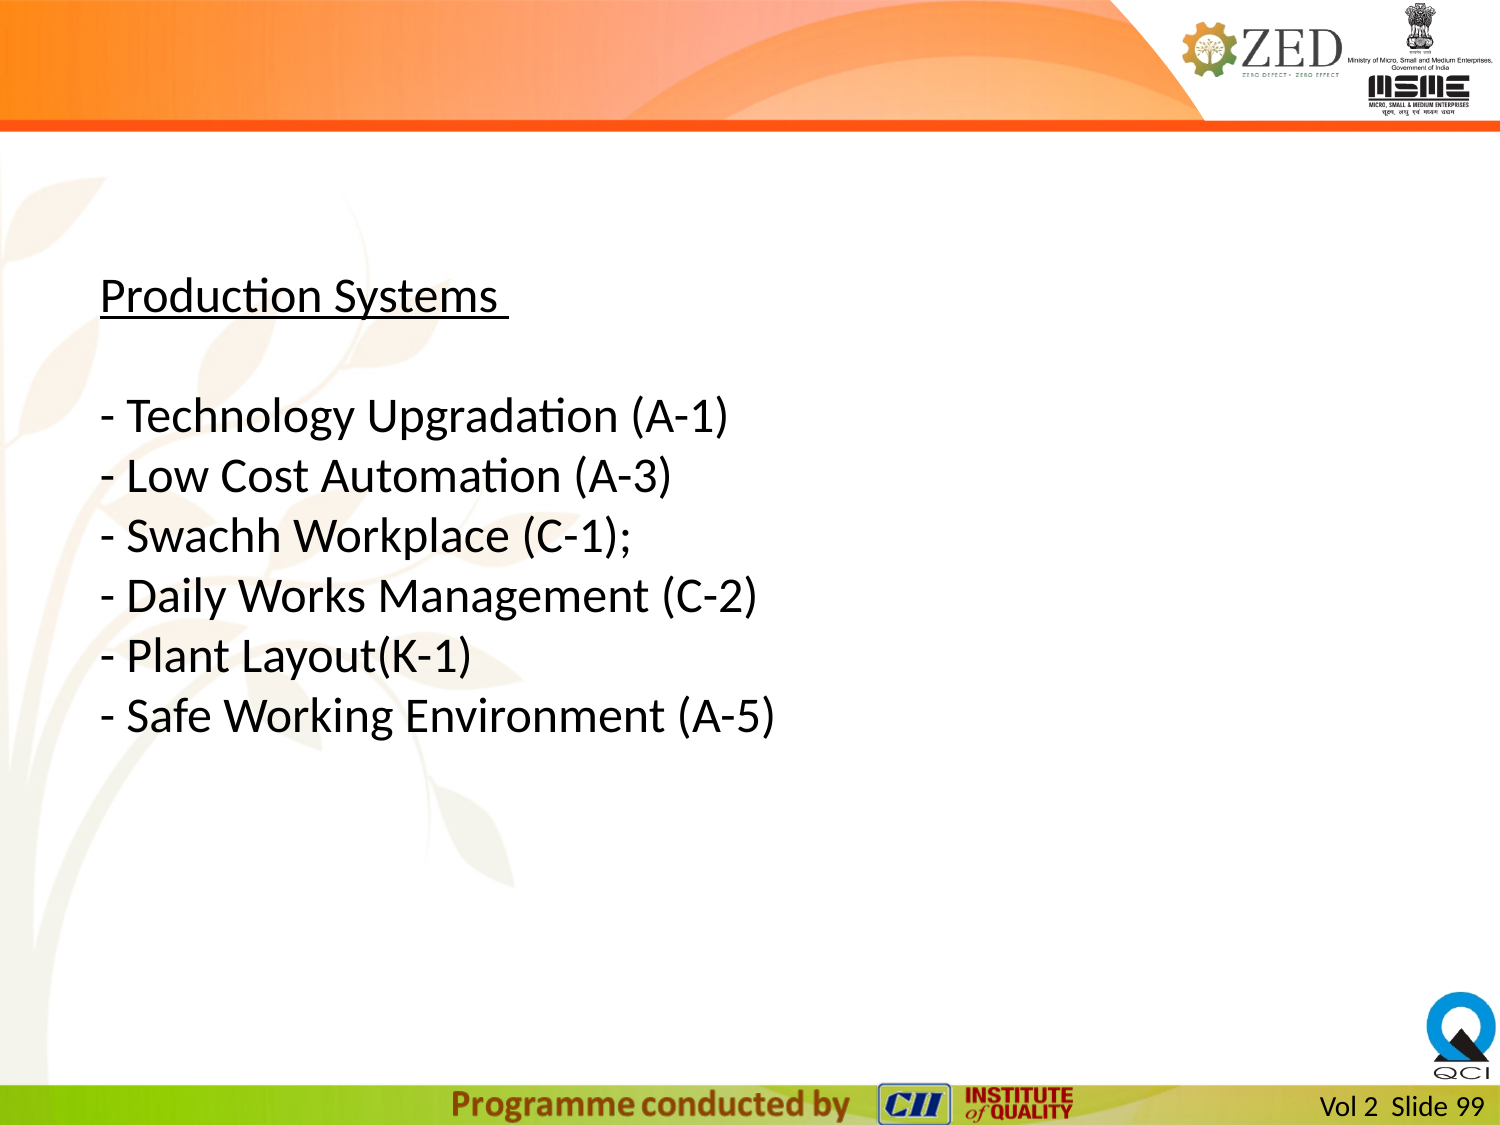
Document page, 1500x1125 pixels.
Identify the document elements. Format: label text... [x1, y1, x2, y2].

picture [0, 0, 1500, 1125]
picture [1181, 20, 1343, 77]
picture [1344, 3, 1496, 119]
list Production Systems - Technology Upgradation (A-1) - Low Cost Automation (A-3) - Swachh Workplace (C-1); - Daily Works Management (C-2) - Plant Layout(K-1) - Safe Working Environment (A-5) [99, 262, 1351, 1006]
